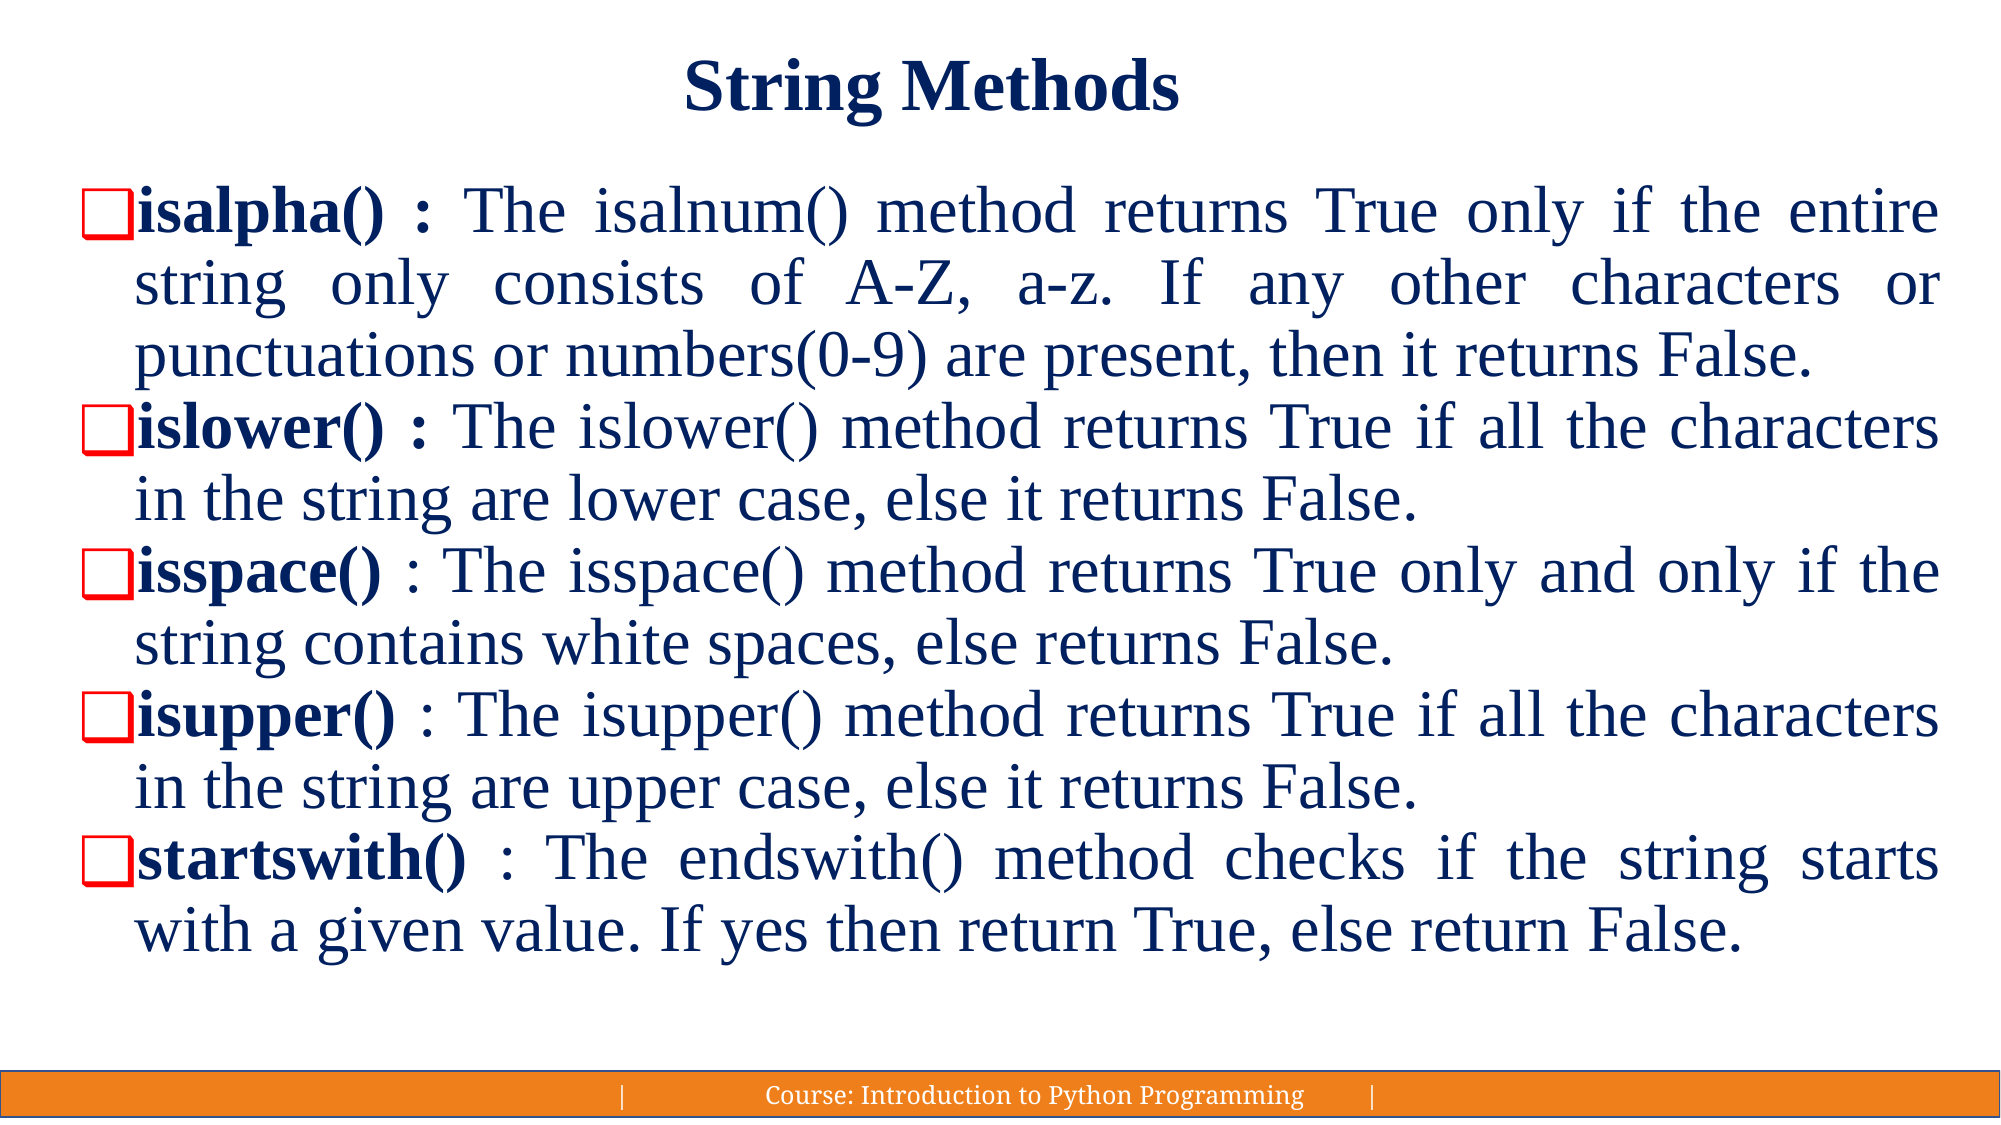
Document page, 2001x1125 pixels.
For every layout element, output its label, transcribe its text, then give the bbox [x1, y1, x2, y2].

title String Methods [158, 38, 1706, 147]
list isalpha() : The isalnum() method returns True only if the entire string only consists of A-Z, a-z. If any other characters or punctuations or numbers(0-9) are present, then it returns False. islower() : The islower() method returns True if all the characters in the string are lower case, else it returns False. isspace() : The isspace() method returns True only and only if the string contains white spaces, else returns False. isupper() : The isupper() method returns True if all the characters in the string are upper case, else it returns False. startswith() : The endswith() method checks if the string starts with a given value. If yes then return True, else return False. [63, 167, 1959, 1047]
